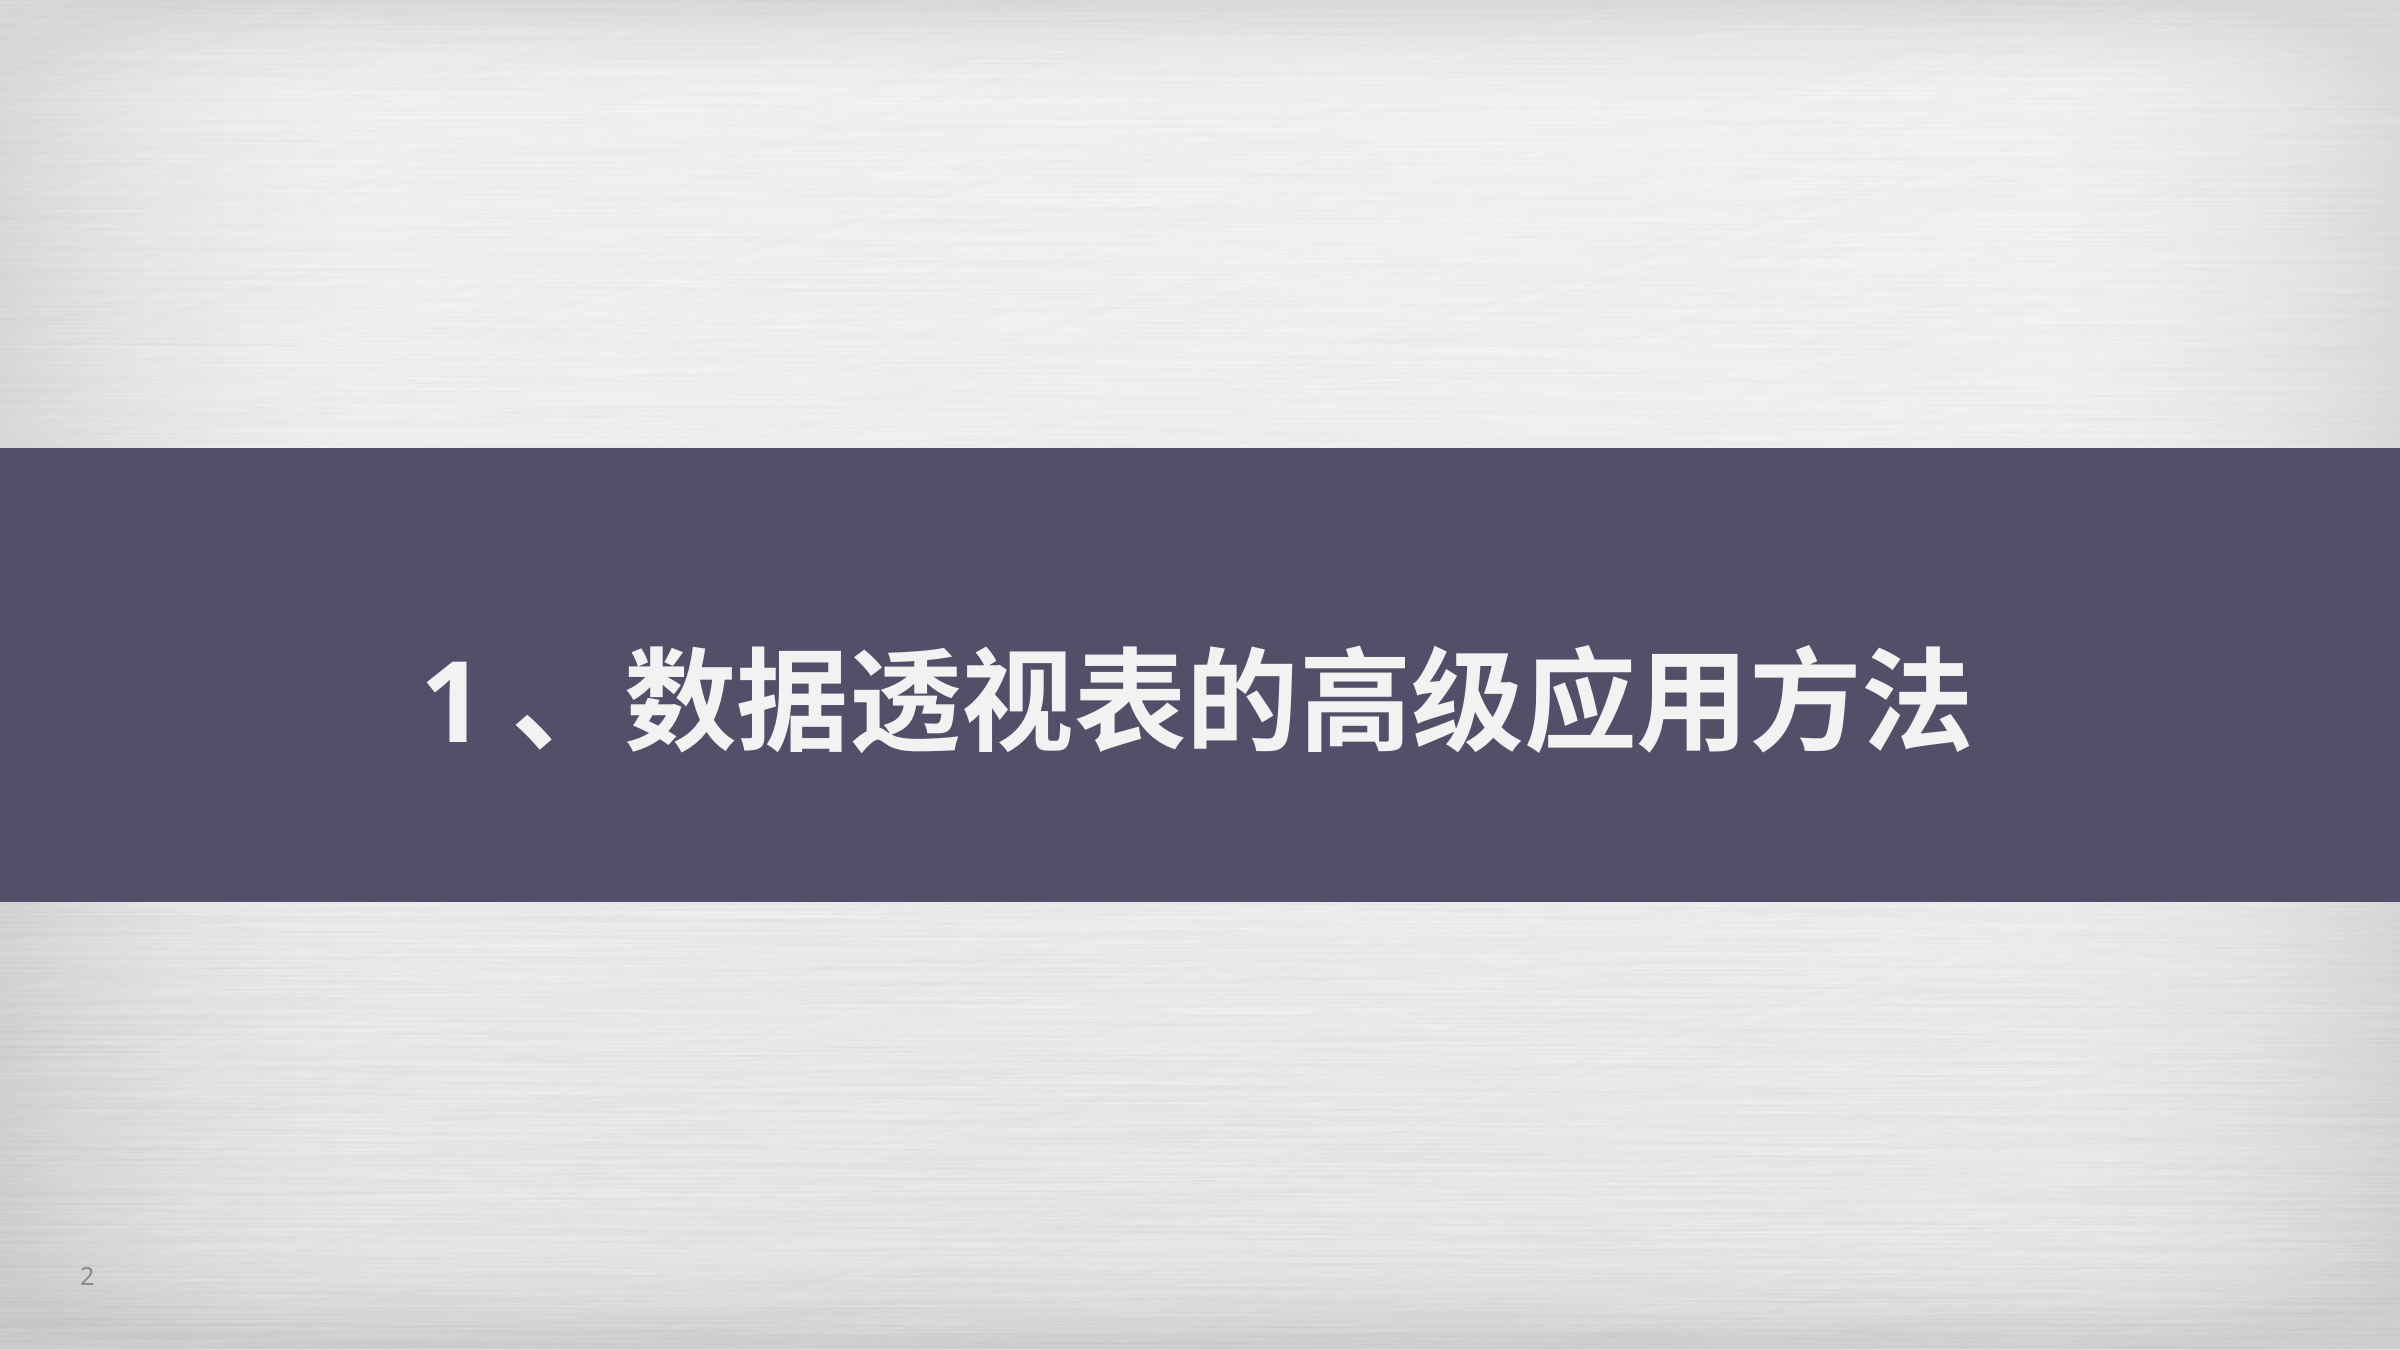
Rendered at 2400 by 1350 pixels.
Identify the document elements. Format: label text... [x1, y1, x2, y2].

text_box [0, 448, 2400, 902]
picture [0, 902, 2400, 1350]
title 1、数据透视表的高级应用方法 [119, 486, 2275, 876]
picture [0, 0, 2400, 448]
